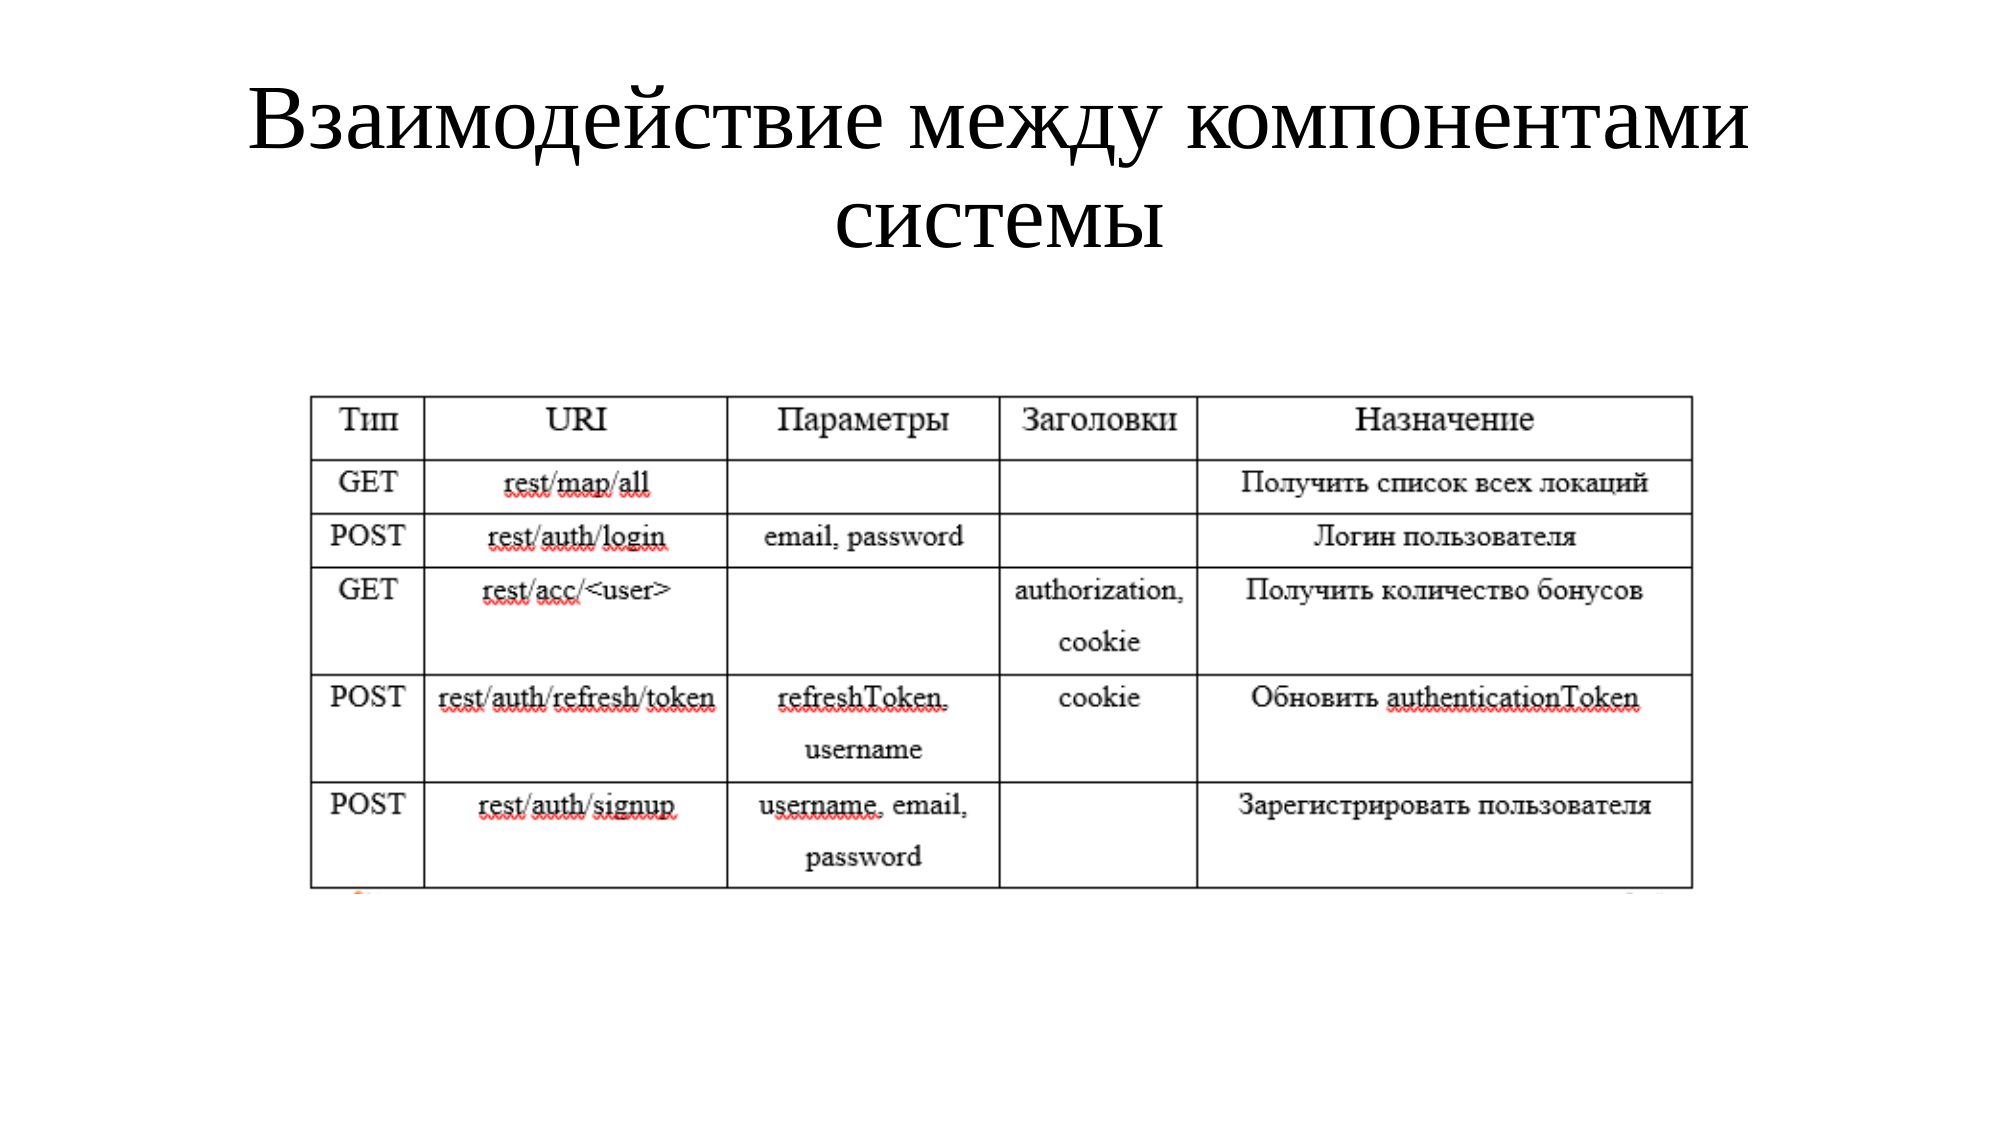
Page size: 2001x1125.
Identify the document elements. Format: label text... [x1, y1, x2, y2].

title Взаимодействие между компонентами системы [137, 59, 1863, 278]
picture [302, 385, 1698, 894]
